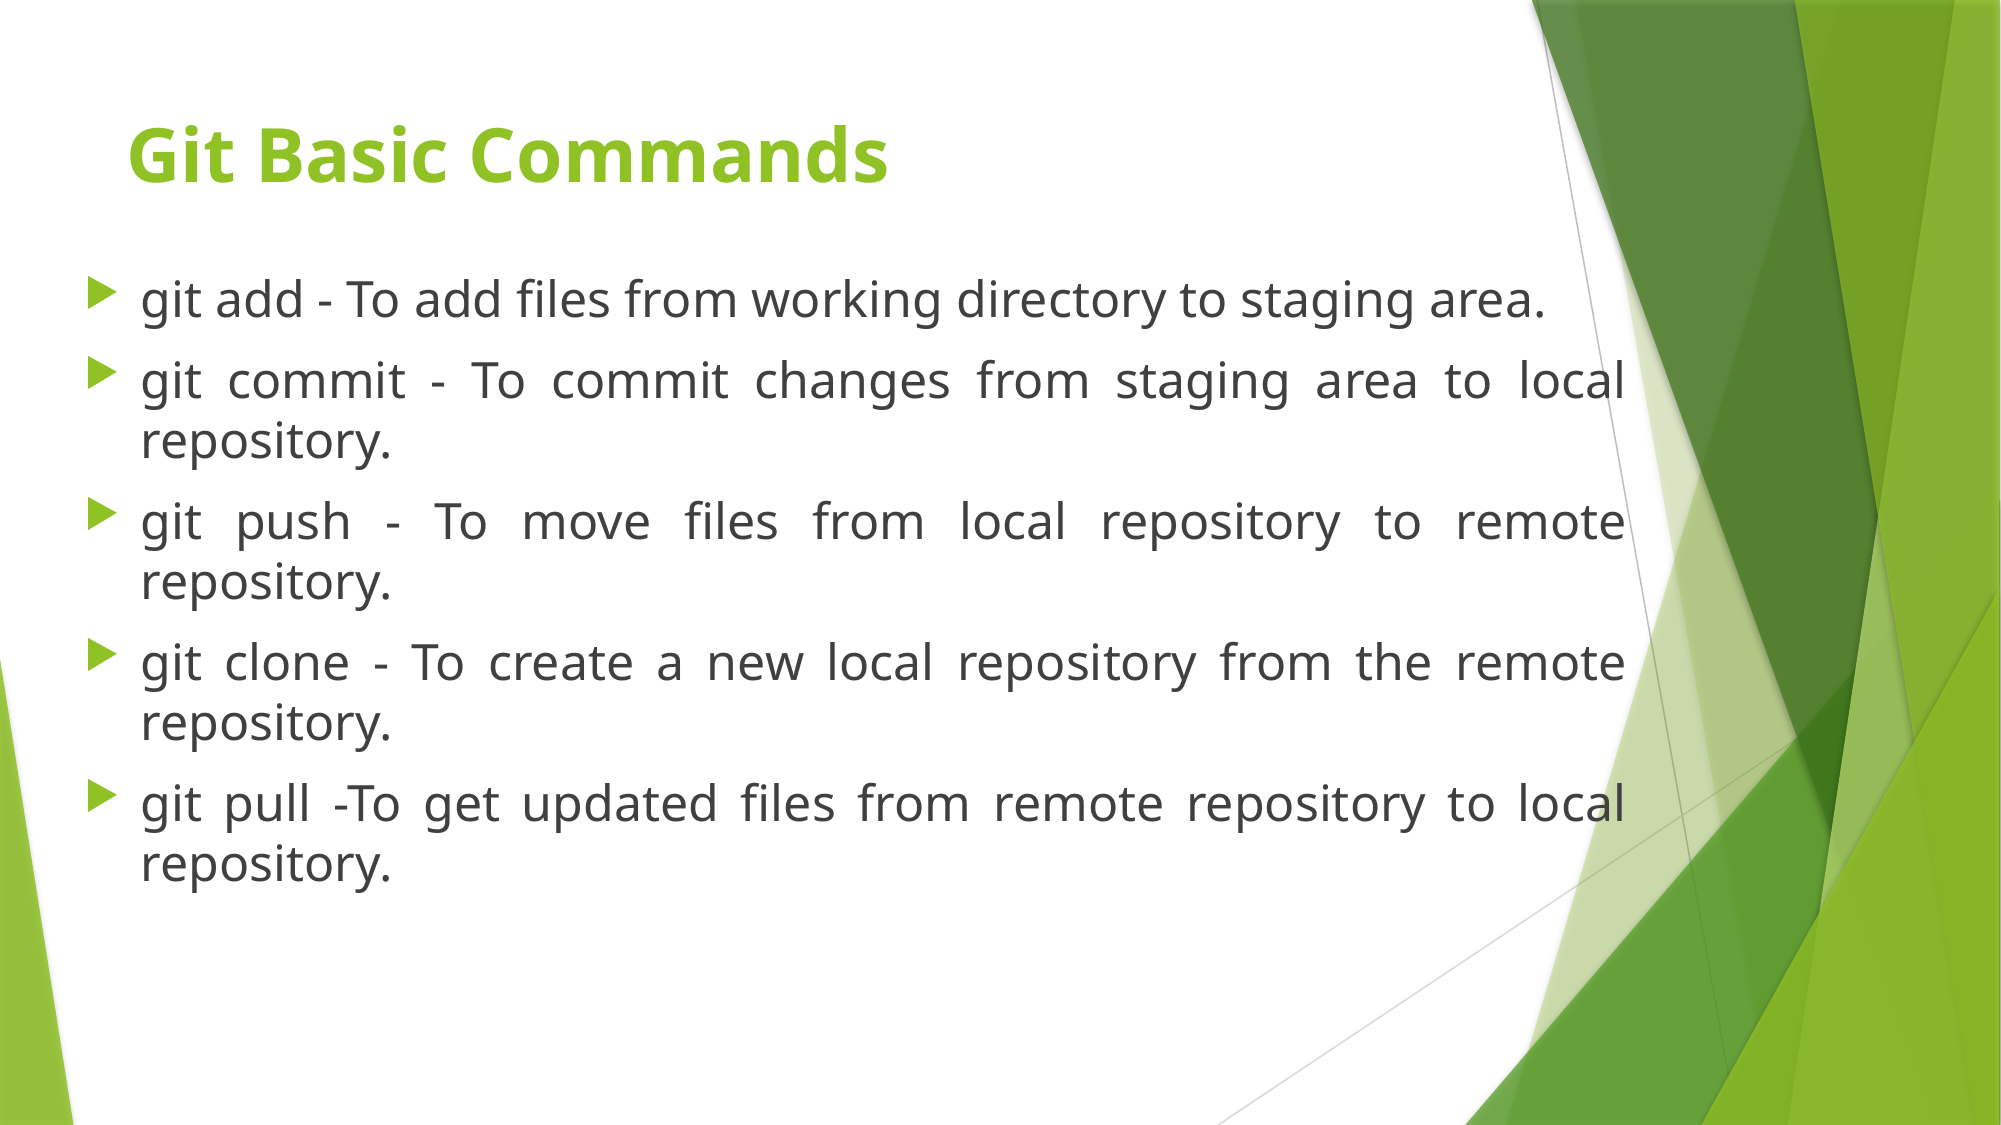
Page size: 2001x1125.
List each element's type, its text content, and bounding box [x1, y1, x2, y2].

list git add - To add files from working directory to staging area. git commit - To commit changes from staging area to local repository. git push - To move files from local repository to remote repository. git clone - To create a new local repository from the remote repository. git pull -To get updated files from remote repository to local repository. [69, 260, 1643, 897]
title Git Basic Commands [111, 99, 1522, 260]
